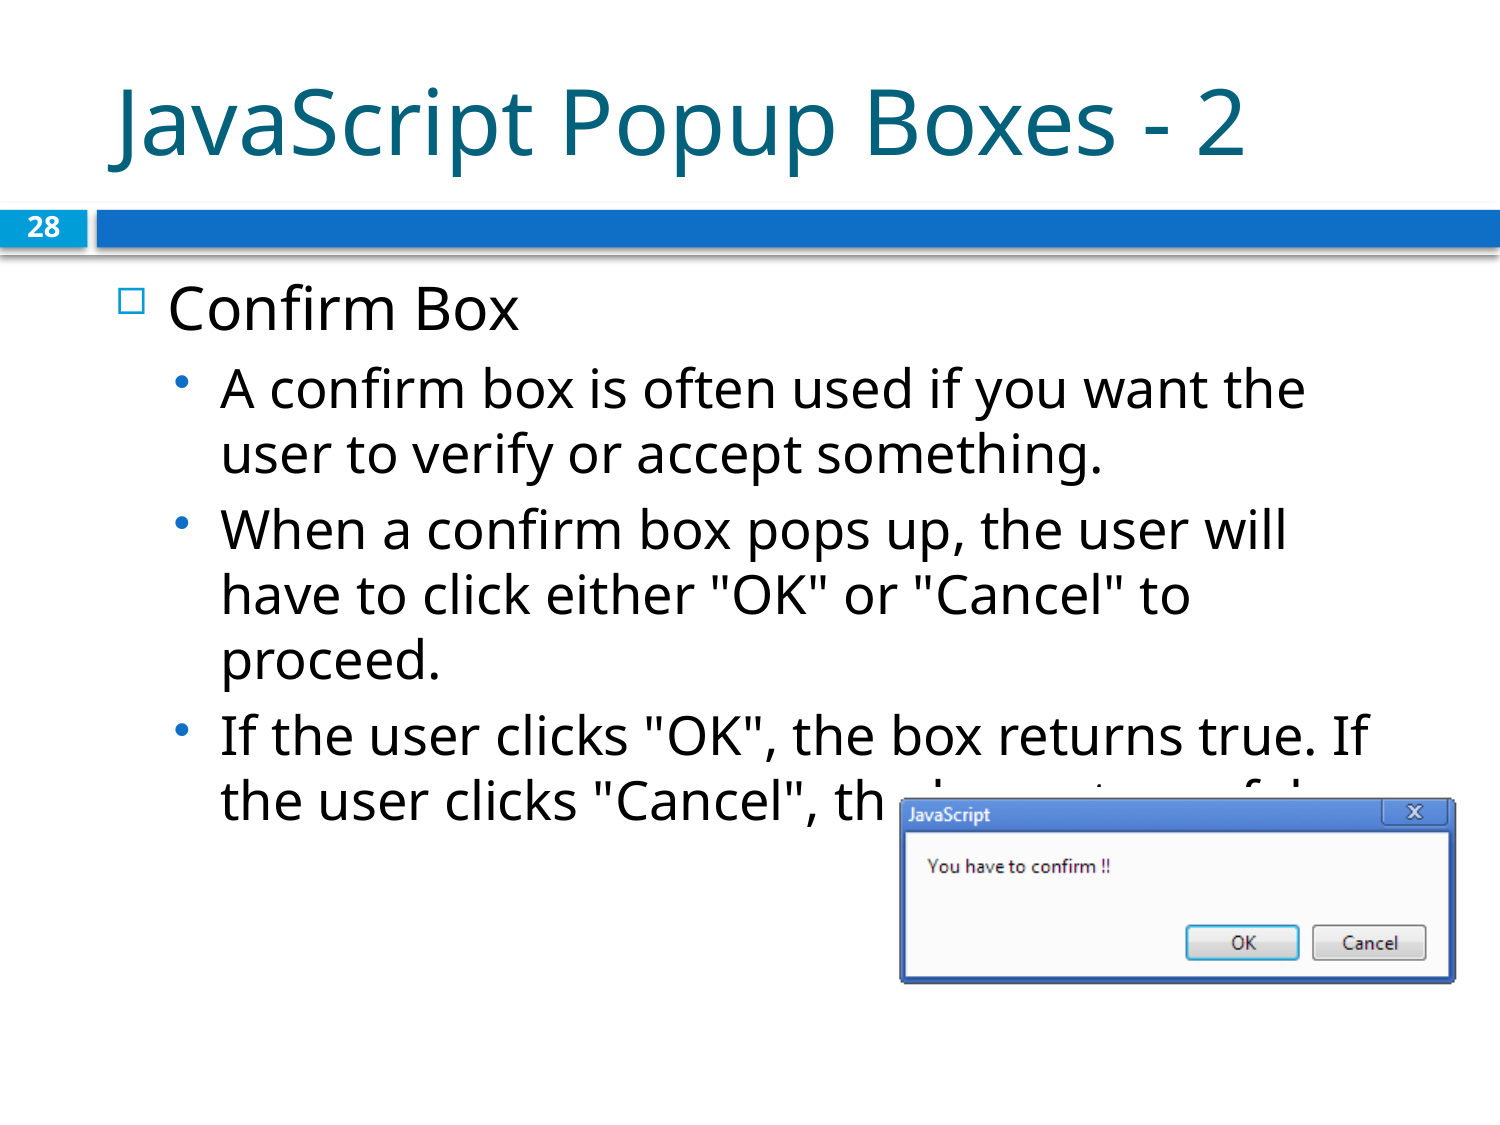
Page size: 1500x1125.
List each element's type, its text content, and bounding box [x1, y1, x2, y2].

picture [887, 787, 1470, 998]
list Confirm Box A confirm box is often used if you want the user to verify or accept something. When a confirm box pops up, the user will have to click either "OK" or "Cancel" to proceed. If the user clicks "OK", the box returns true. If the user clicks "Cancel", the box returns false. [100, 262, 1439, 1006]
slide_number 28 [0, 208, 88, 249]
title JavaScript Popup Boxes - 2 [100, 37, 1439, 201]
